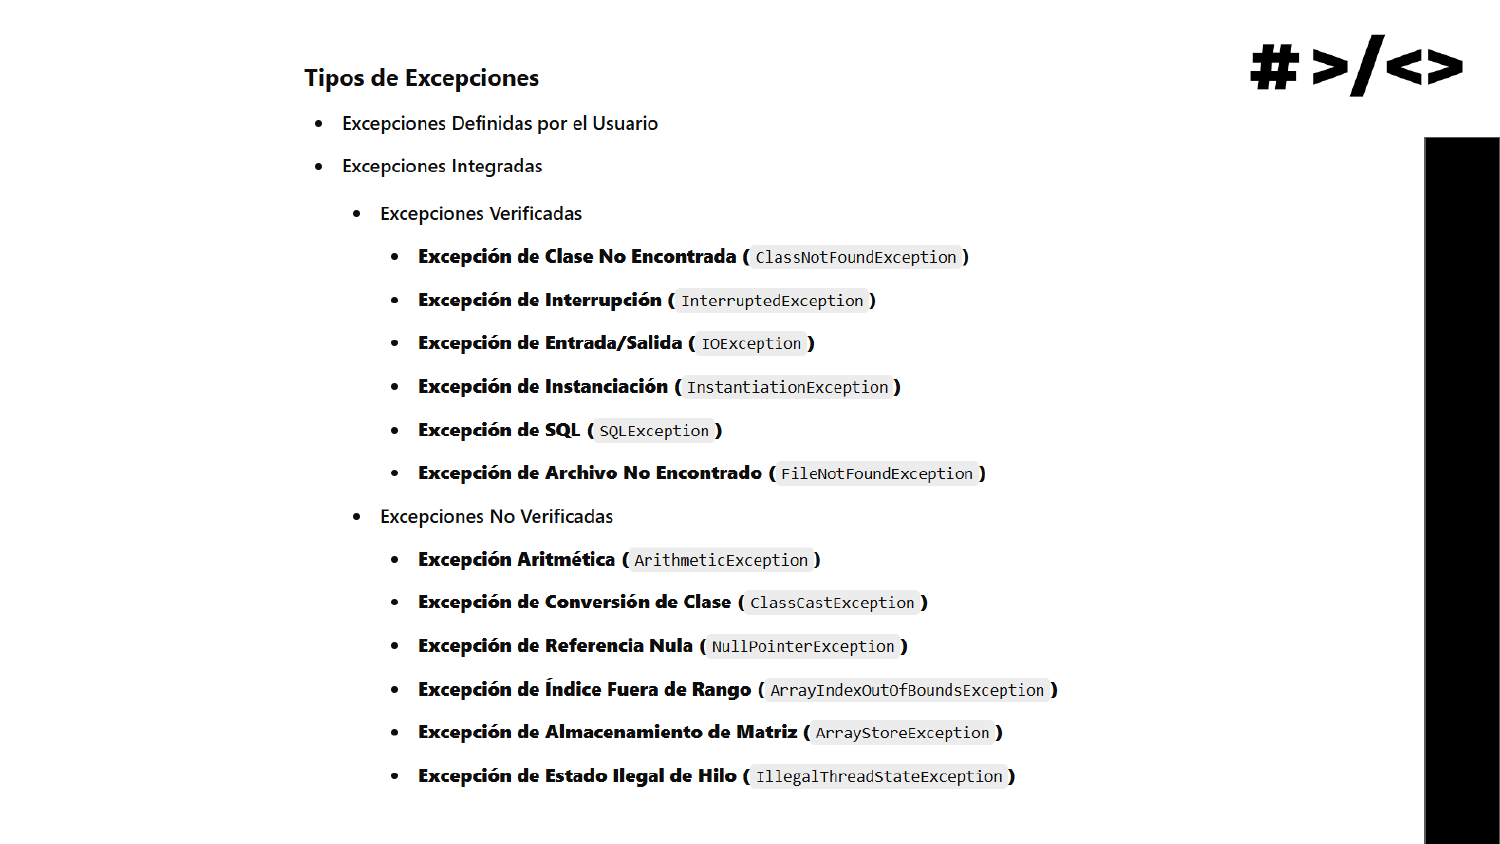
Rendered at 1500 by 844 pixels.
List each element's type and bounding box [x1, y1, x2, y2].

picture [1224, 16, 1488, 117]
picture [294, 58, 1059, 792]
text_box [1424, 137, 1500, 844]
